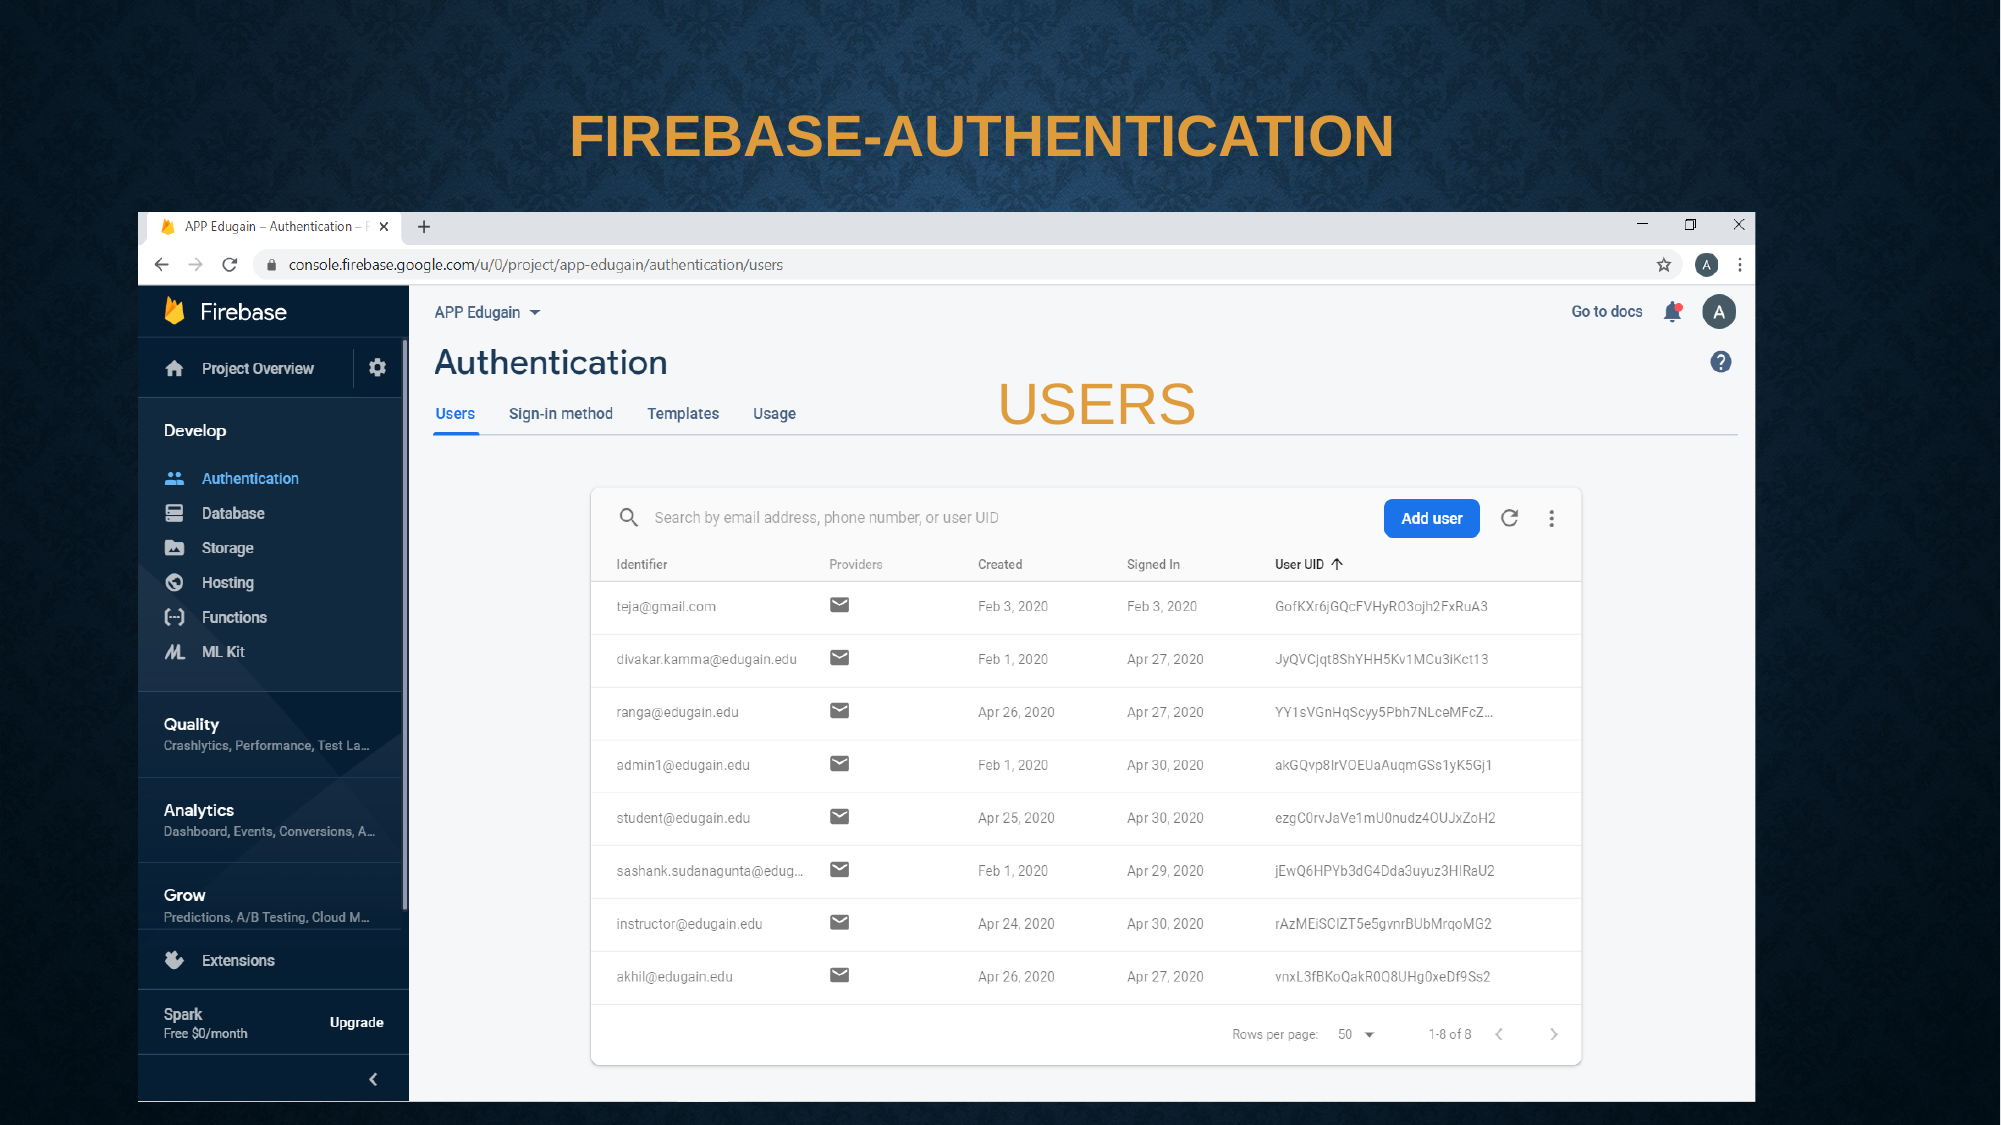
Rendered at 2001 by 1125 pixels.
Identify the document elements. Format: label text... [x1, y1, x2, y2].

title Firebase-Authentication [116, 99, 1849, 176]
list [136, 211, 1756, 1103]
